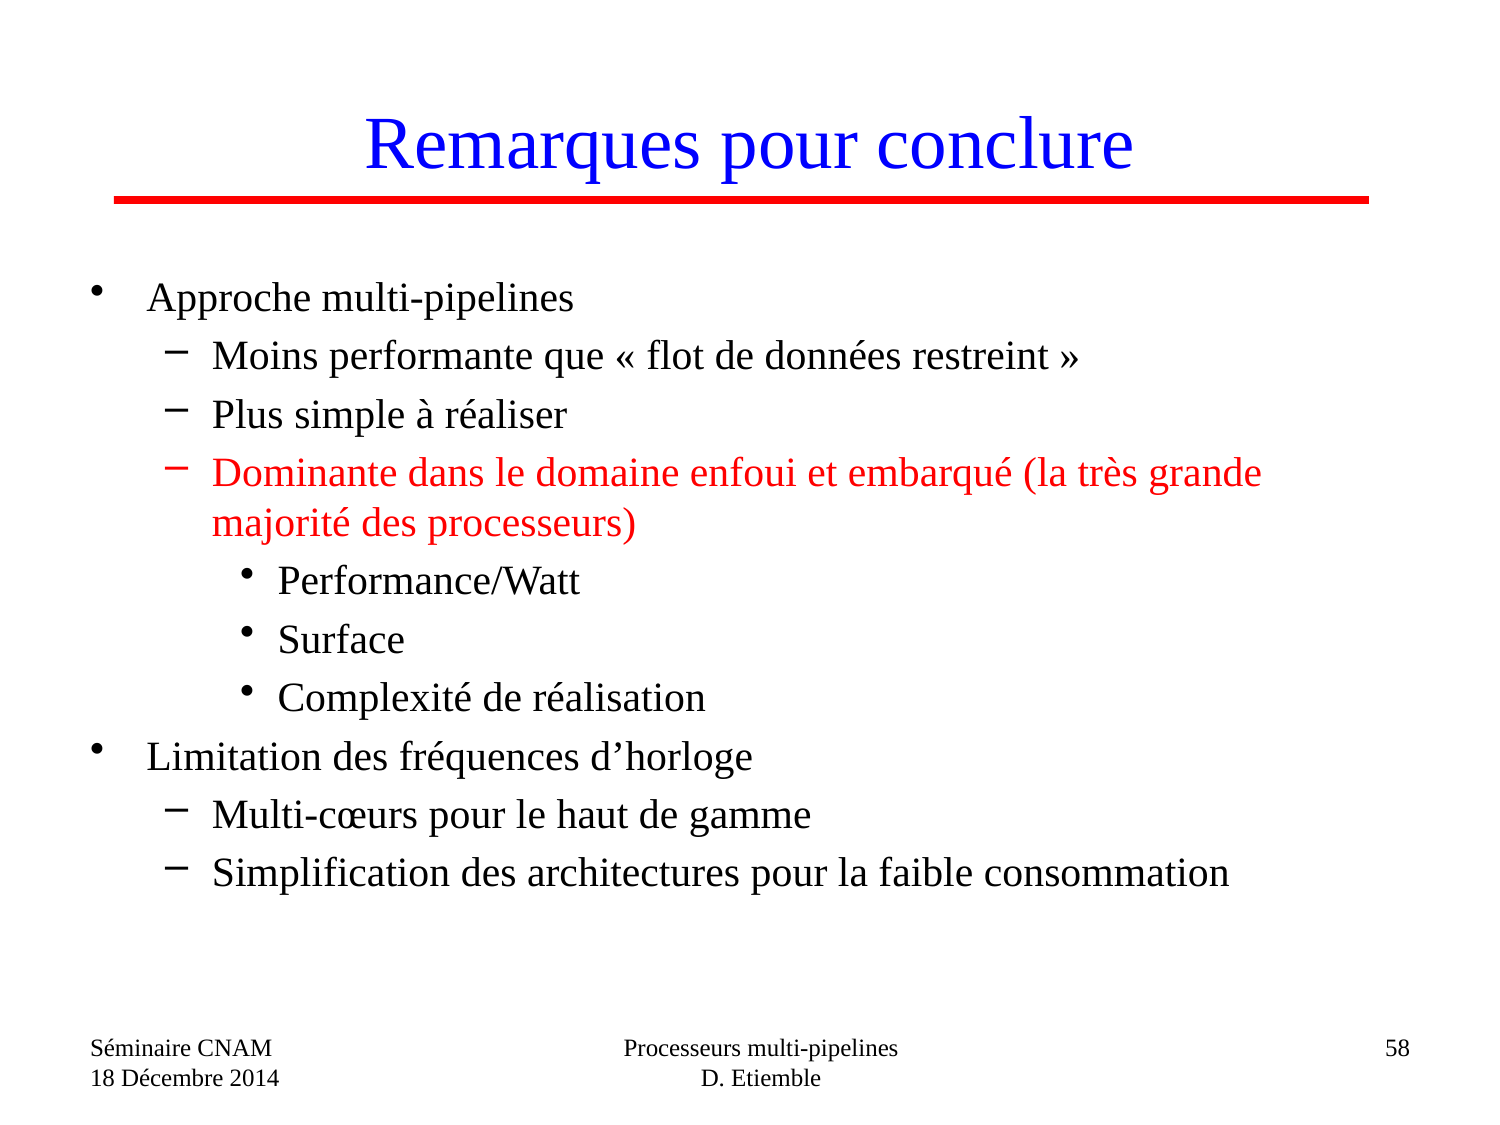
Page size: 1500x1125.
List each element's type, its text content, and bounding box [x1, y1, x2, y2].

footer Processeurs multi-pipelines D. Etiemble [512, 1024, 1011, 1103]
title Remarques pour conclure [74, 44, 1426, 233]
slide_number Séminaire CNAM 18 Décembre 2014 [74, 1024, 426, 1103]
list Approche multi-pipelines Moins performante que « flot de données restreint » Plus simple à réaliser Dominante dans le domaine enfoui et embarqué (la très grande majorité des processeurs) Performance/Watt Surface Complexité de réalisation Limitation des fréquences d’horloge Multi-cœurs pour le haut de gamme Simplification des architectures pour la faible consommation [74, 262, 1426, 1006]
slide_number 58 [1074, 1024, 1426, 1103]
